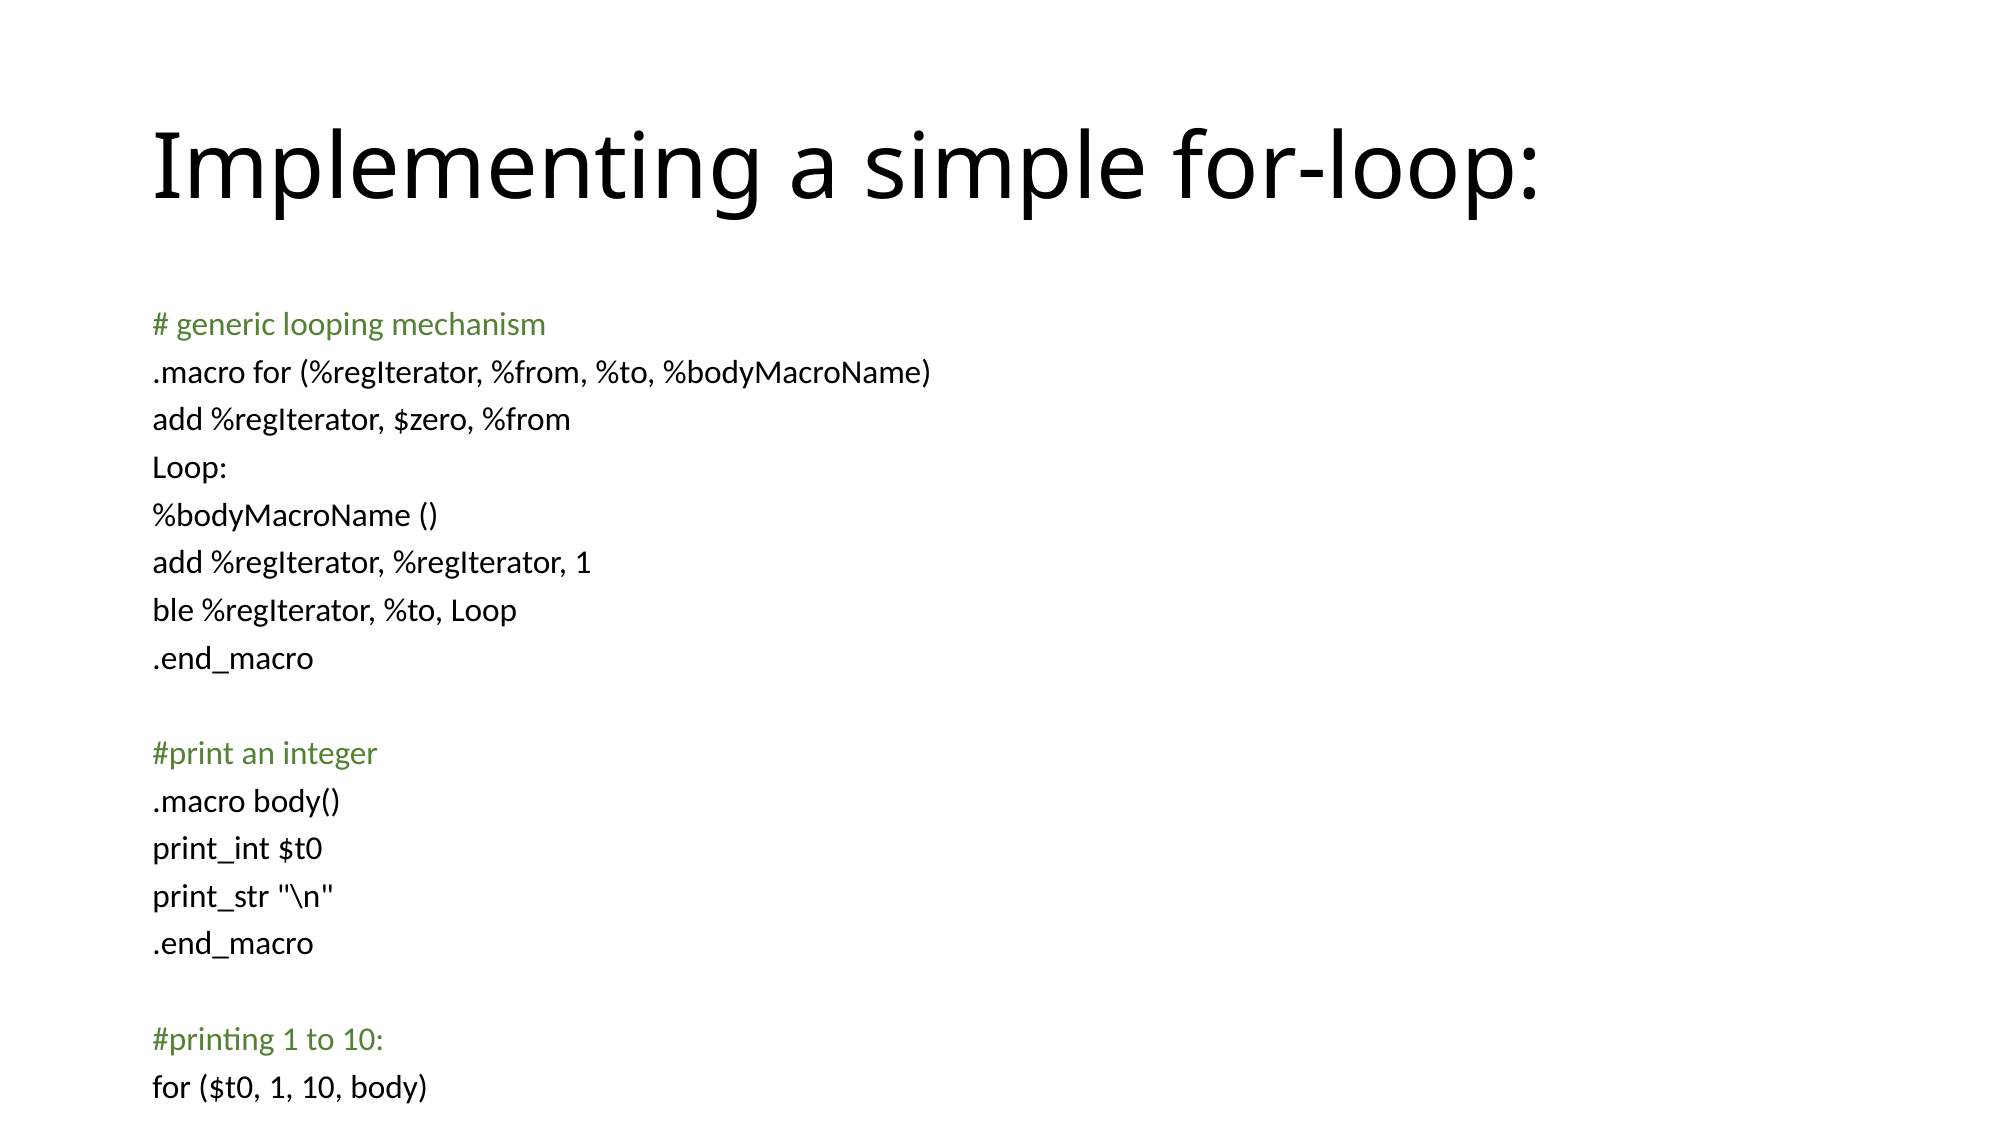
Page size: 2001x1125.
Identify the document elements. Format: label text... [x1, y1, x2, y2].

title Implementing a simple for-loop: [137, 59, 1863, 278]
list # generic looping mechanism .macro for (%regIterator, %from, %to, %bodyMacroName) add %regIterator, $zero, %from Loop: %bodyMacroName () add %regIterator, %regIterator, 1 ble %regIterator, %to, Loop .end_macro #print an integer .macro body() print_int $t0 print_str "\n" .end_macro #printing 1 to 10: for ($t0, 1, 10, body) [137, 299, 1863, 1125]
